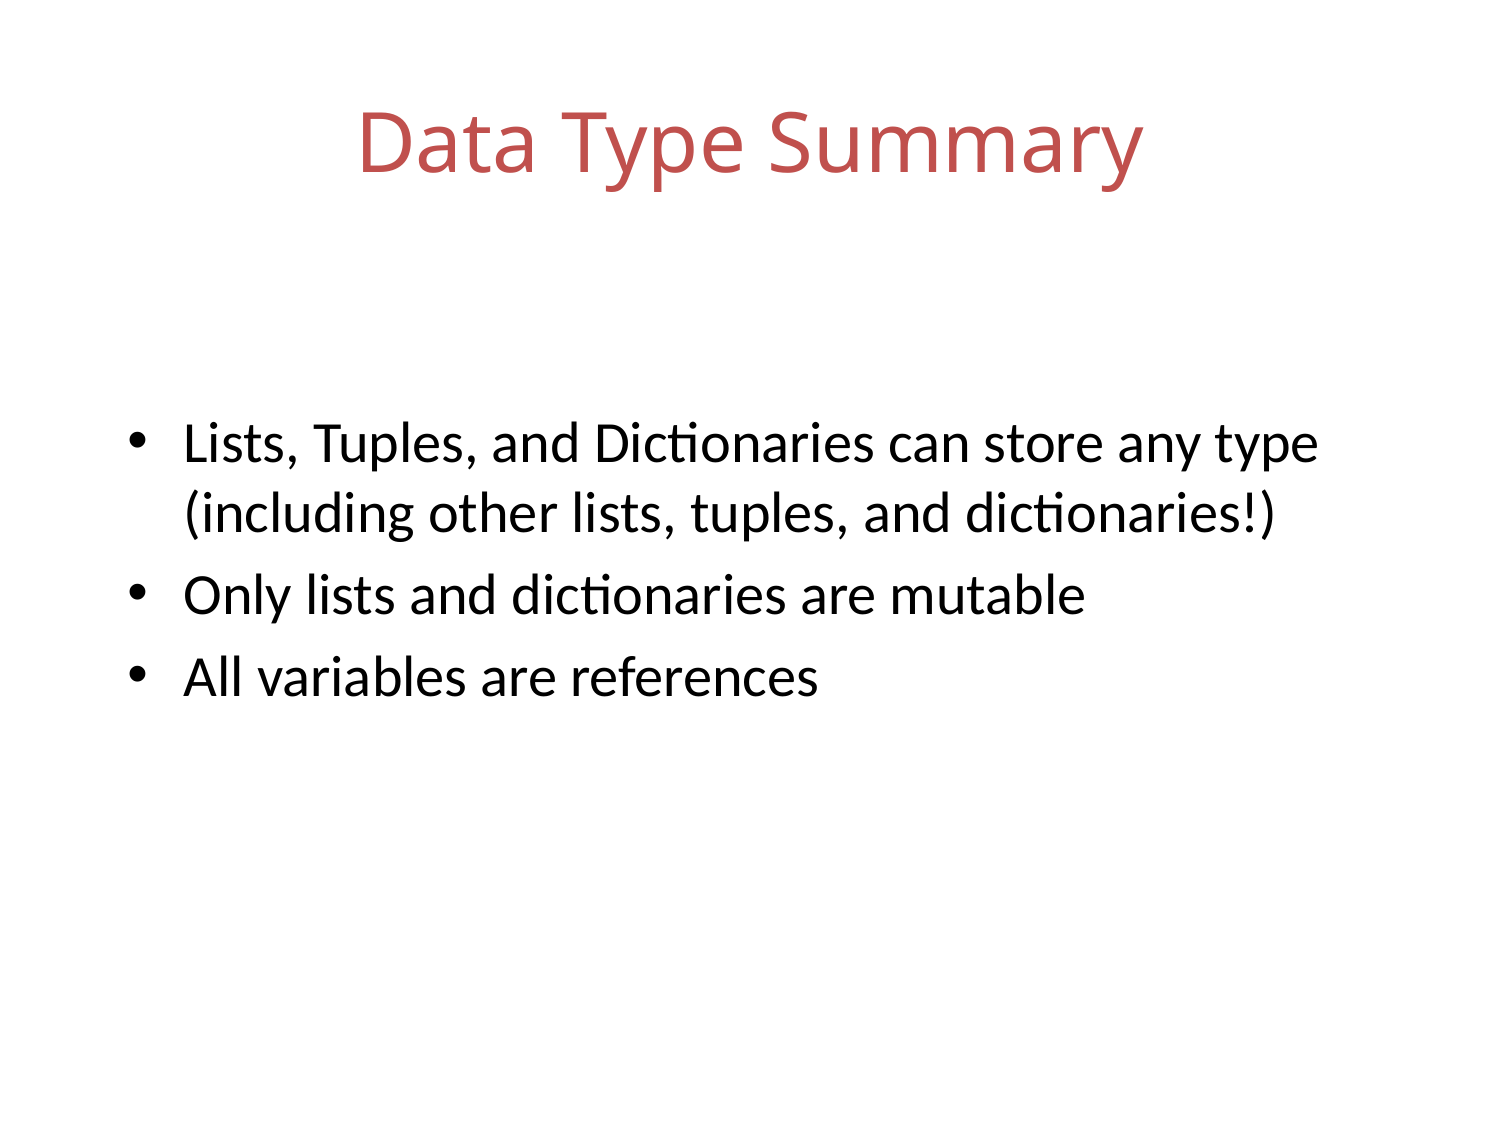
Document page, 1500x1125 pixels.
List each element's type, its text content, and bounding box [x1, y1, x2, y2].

list Lists, Tuples, and Dictionaries can store any type (including other lists, tuples, and dictionaries!) Only lists and dictionaries are mutable All variables are references [112, 397, 1388, 777]
title Data Type Summary [75, 45, 1425, 233]
